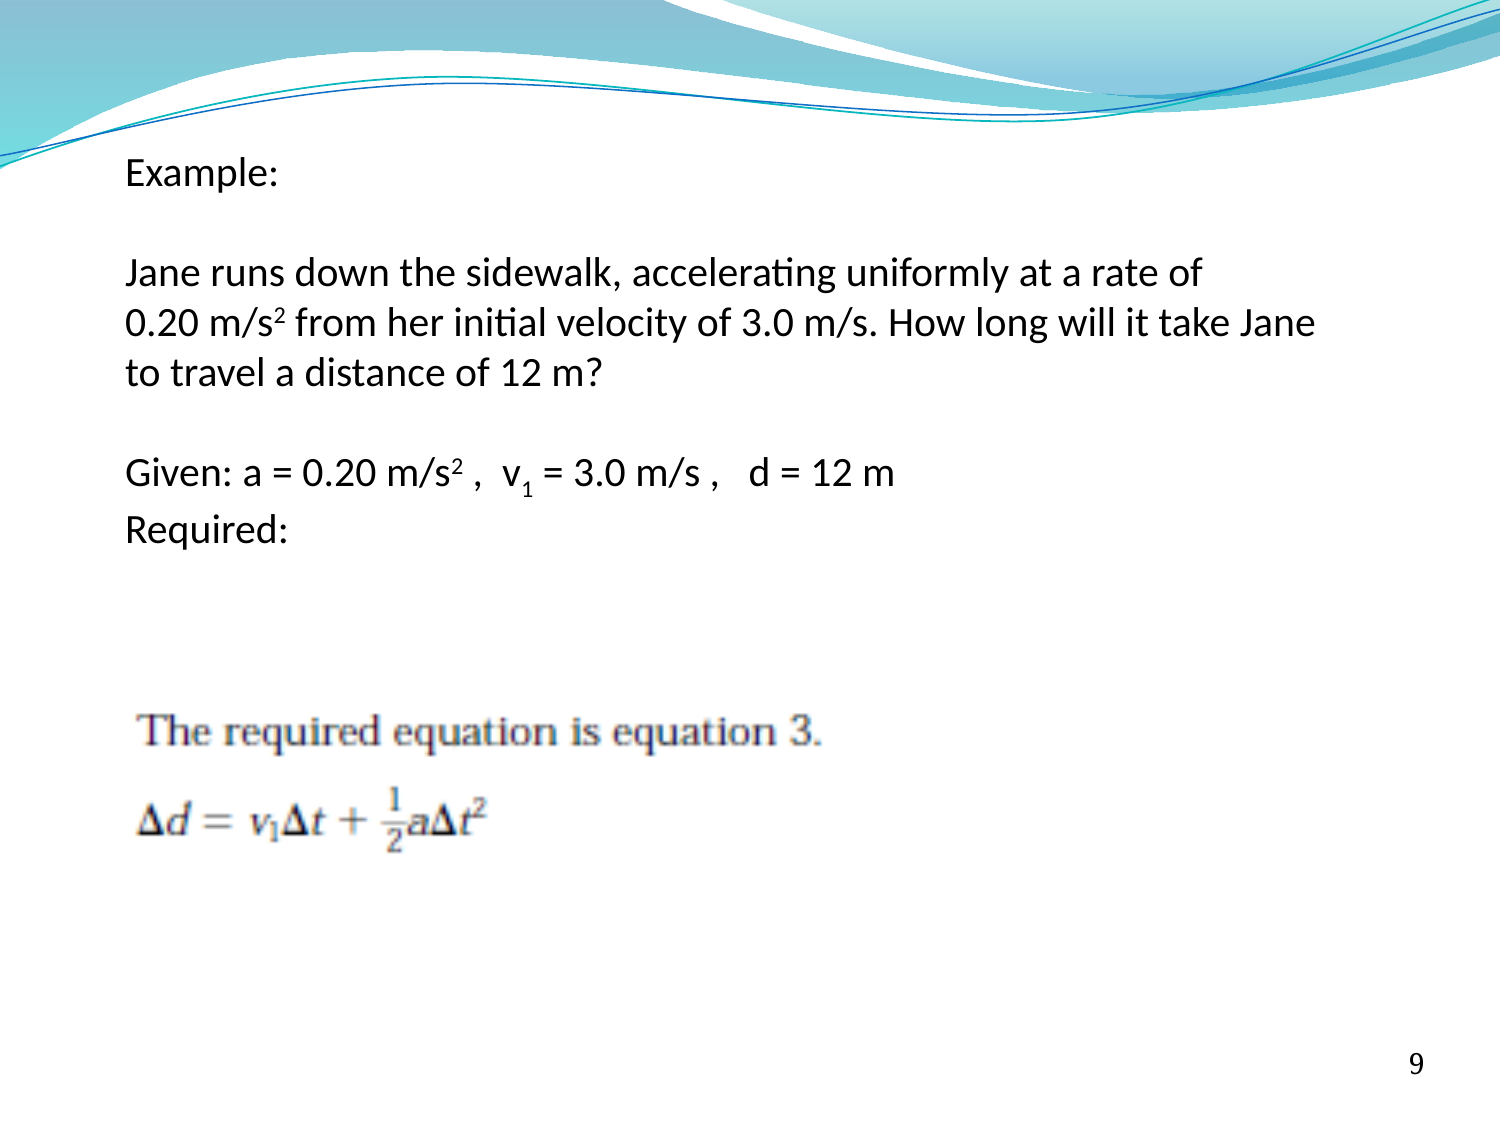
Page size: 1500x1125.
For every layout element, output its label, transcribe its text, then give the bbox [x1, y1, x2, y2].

slide_number 9 [1299, 1025, 1425, 1085]
picture [110, 681, 867, 858]
